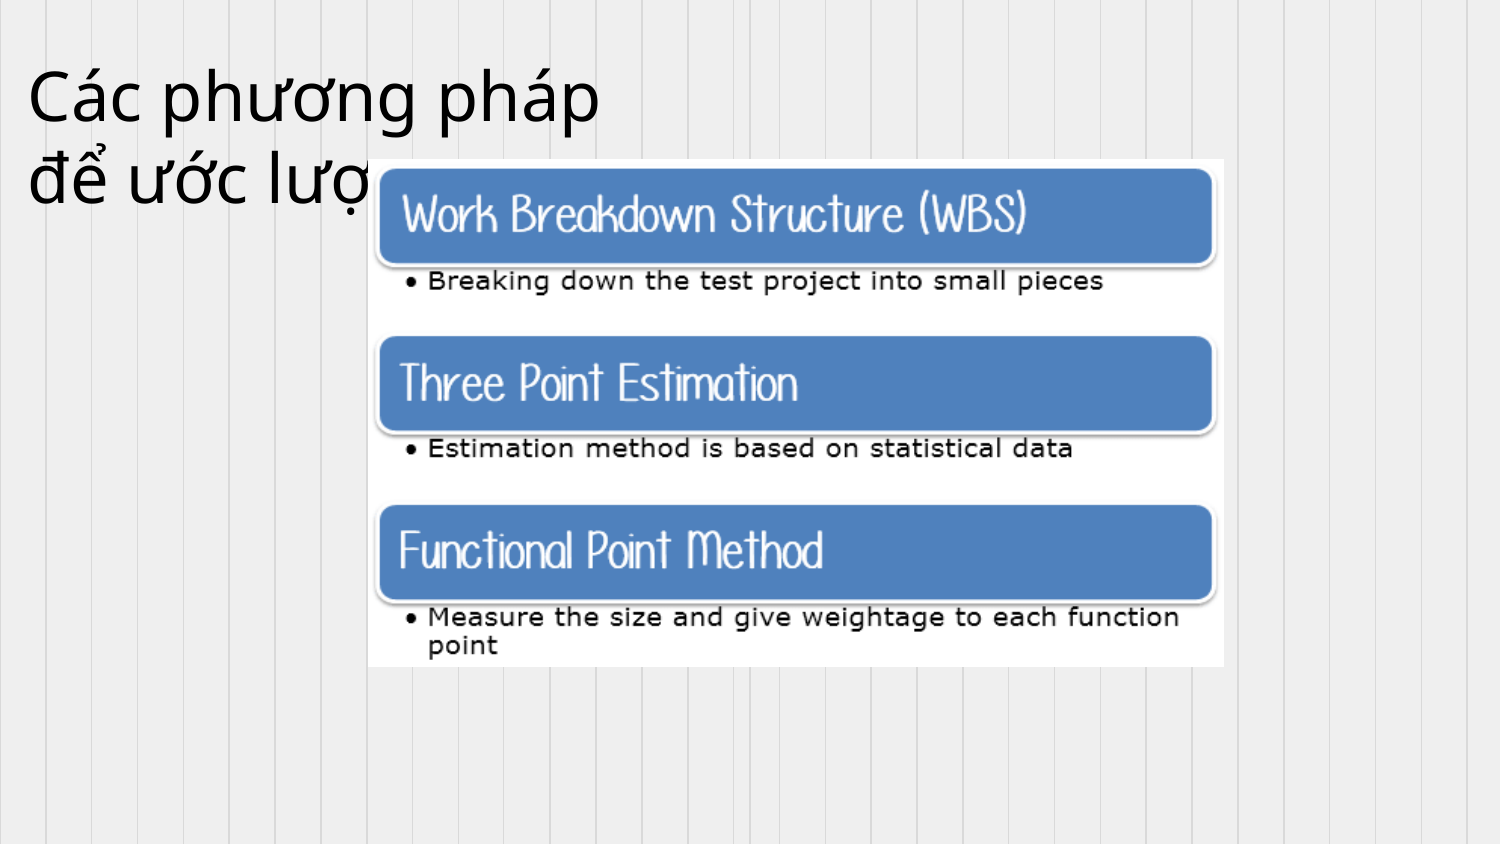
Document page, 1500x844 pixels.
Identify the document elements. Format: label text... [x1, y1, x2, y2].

title Các phương pháp để ước lượng [12, 108, 717, 233]
picture [367, 159, 1225, 667]
